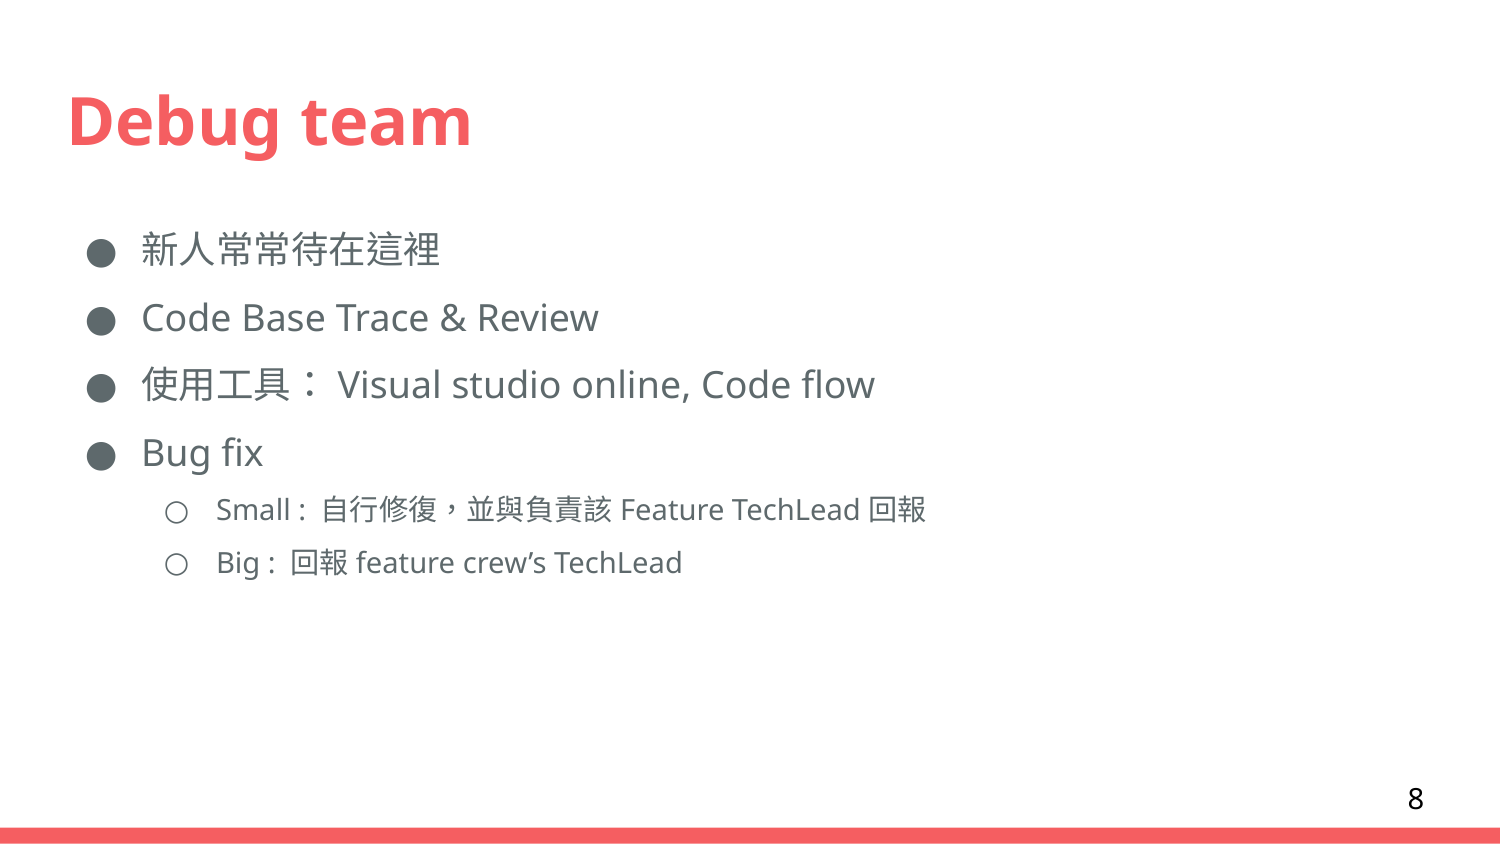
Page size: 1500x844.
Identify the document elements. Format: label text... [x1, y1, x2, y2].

title Debug team [51, 64, 1449, 167]
slide_number ‹#› [1392, 767, 1483, 833]
list 新人常常待在這裡 Code Base Trace & Review 使用工具：Visual studio online, Code flow Bug fix Small : 自行修復，並與負責該Feature TechLead回報 Big : 回報feature crew’s TechLead [51, 189, 1449, 750]
